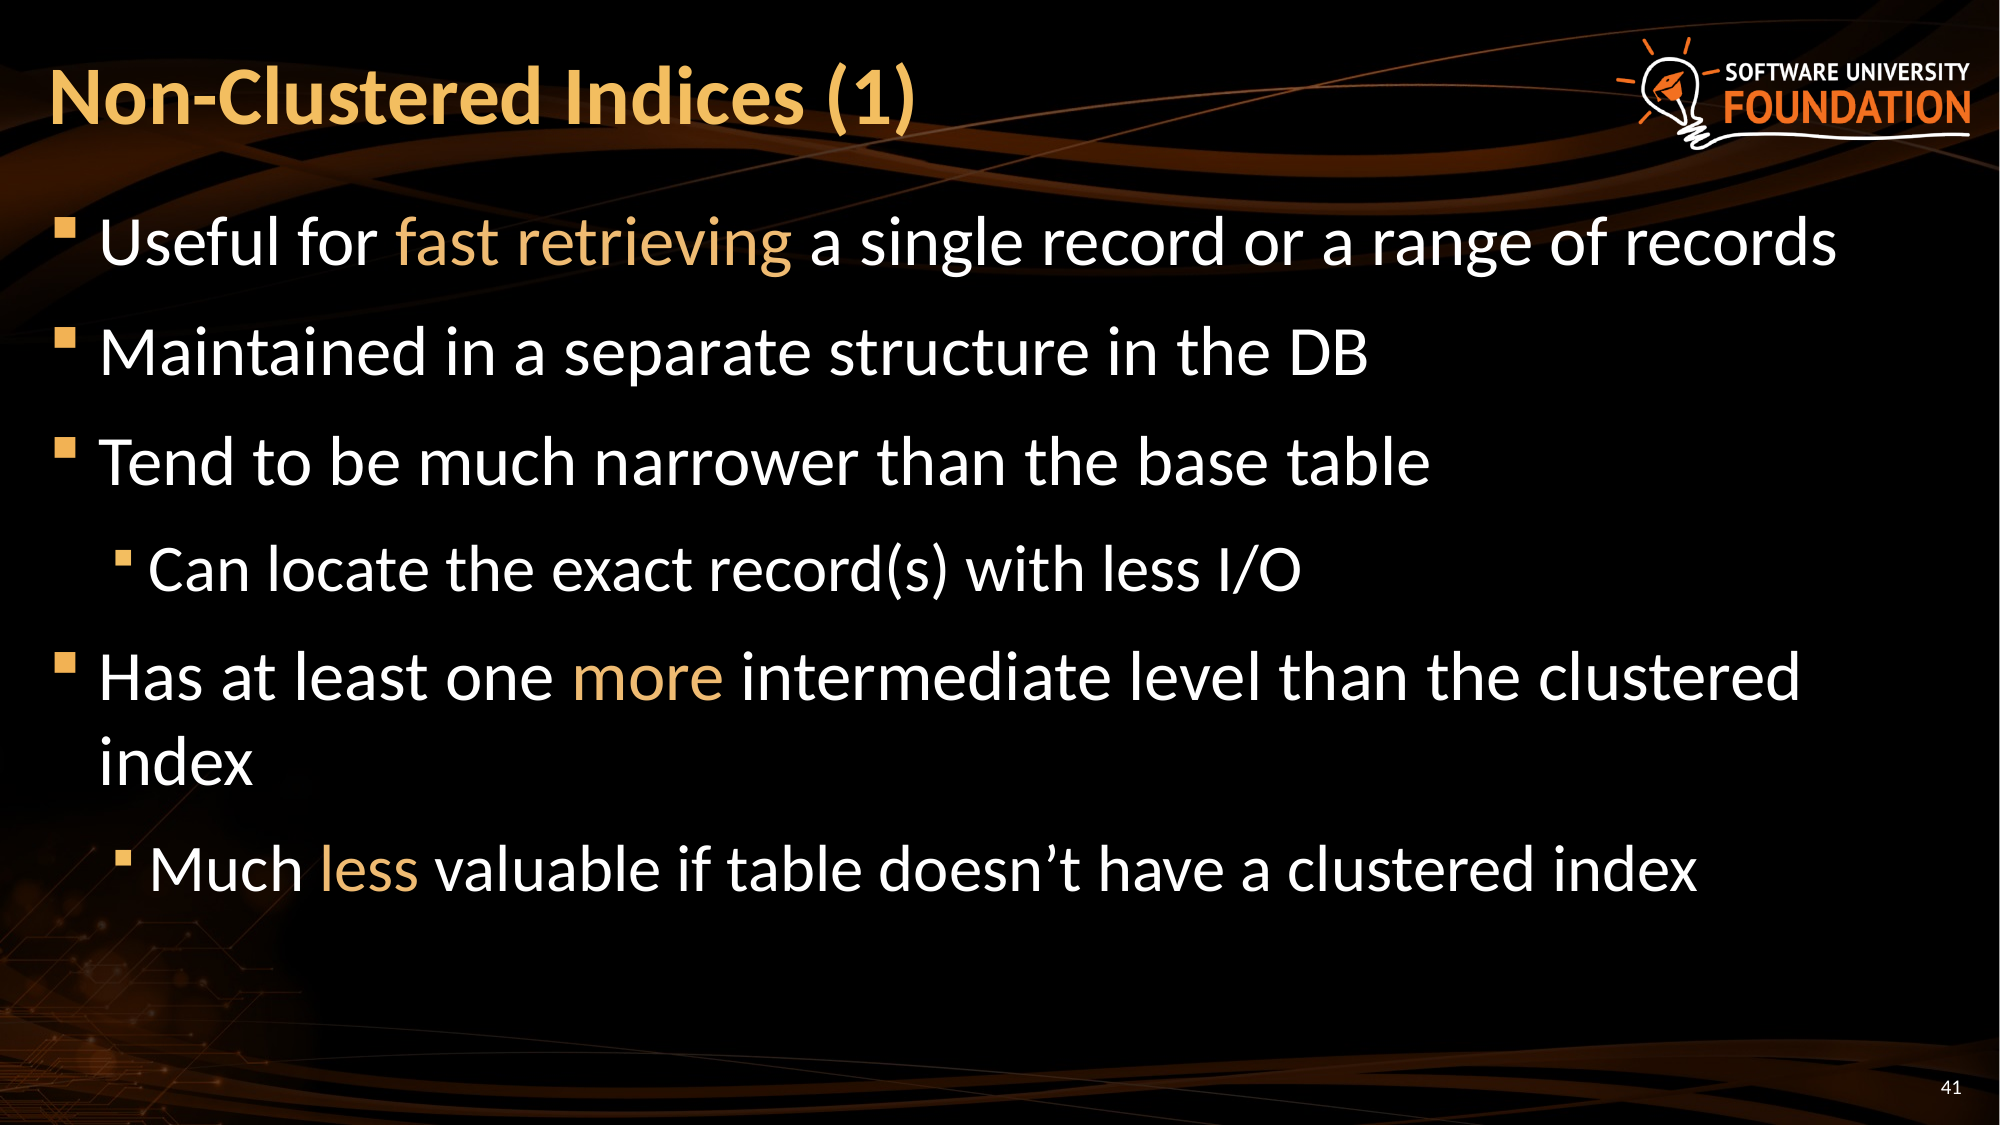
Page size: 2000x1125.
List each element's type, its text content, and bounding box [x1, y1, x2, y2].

slide_number 41 [1897, 1070, 1968, 1103]
list Useful for fast retrieving a single record or a range of records Maintained in a separate structure in the DB Tend to be much narrower than the base table Can locate the exact record(s) with less I/O Has at least one more intermediate level than the clustered index Much less valuable if table doesn’t have a clustered index [31, 188, 1968, 1103]
picture [0, 0, 2000, 1125]
title Non-Clustered Indices (1) [30, 6, 1602, 189]
